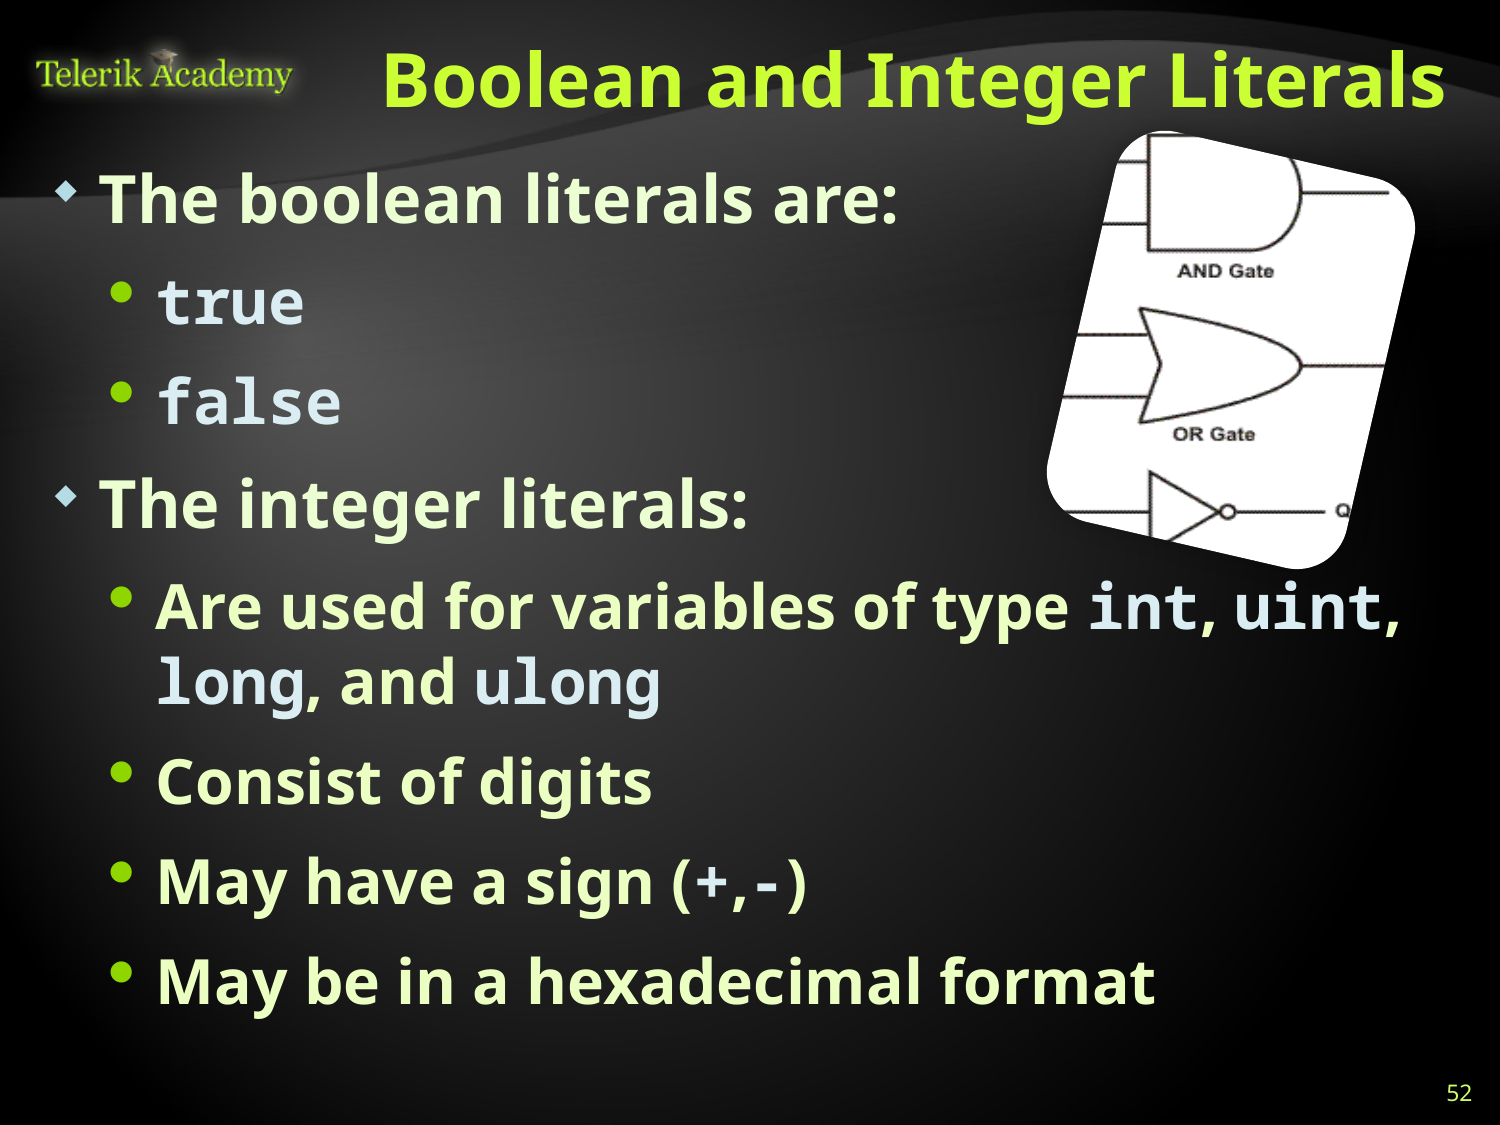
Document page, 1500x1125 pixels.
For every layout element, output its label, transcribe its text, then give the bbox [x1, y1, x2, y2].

picture [0, 0, 1500, 1125]
slide_number 52 [1412, 1074, 1488, 1113]
title Boolean and Integer Literals [300, 12, 1463, 149]
list The boolean literals are: true false The integer literals: Are used for variables of type int, uint, long, and ulong Consist of digits May have a sign (+,-) May be in a hexadecimal format [37, 149, 1463, 1100]
